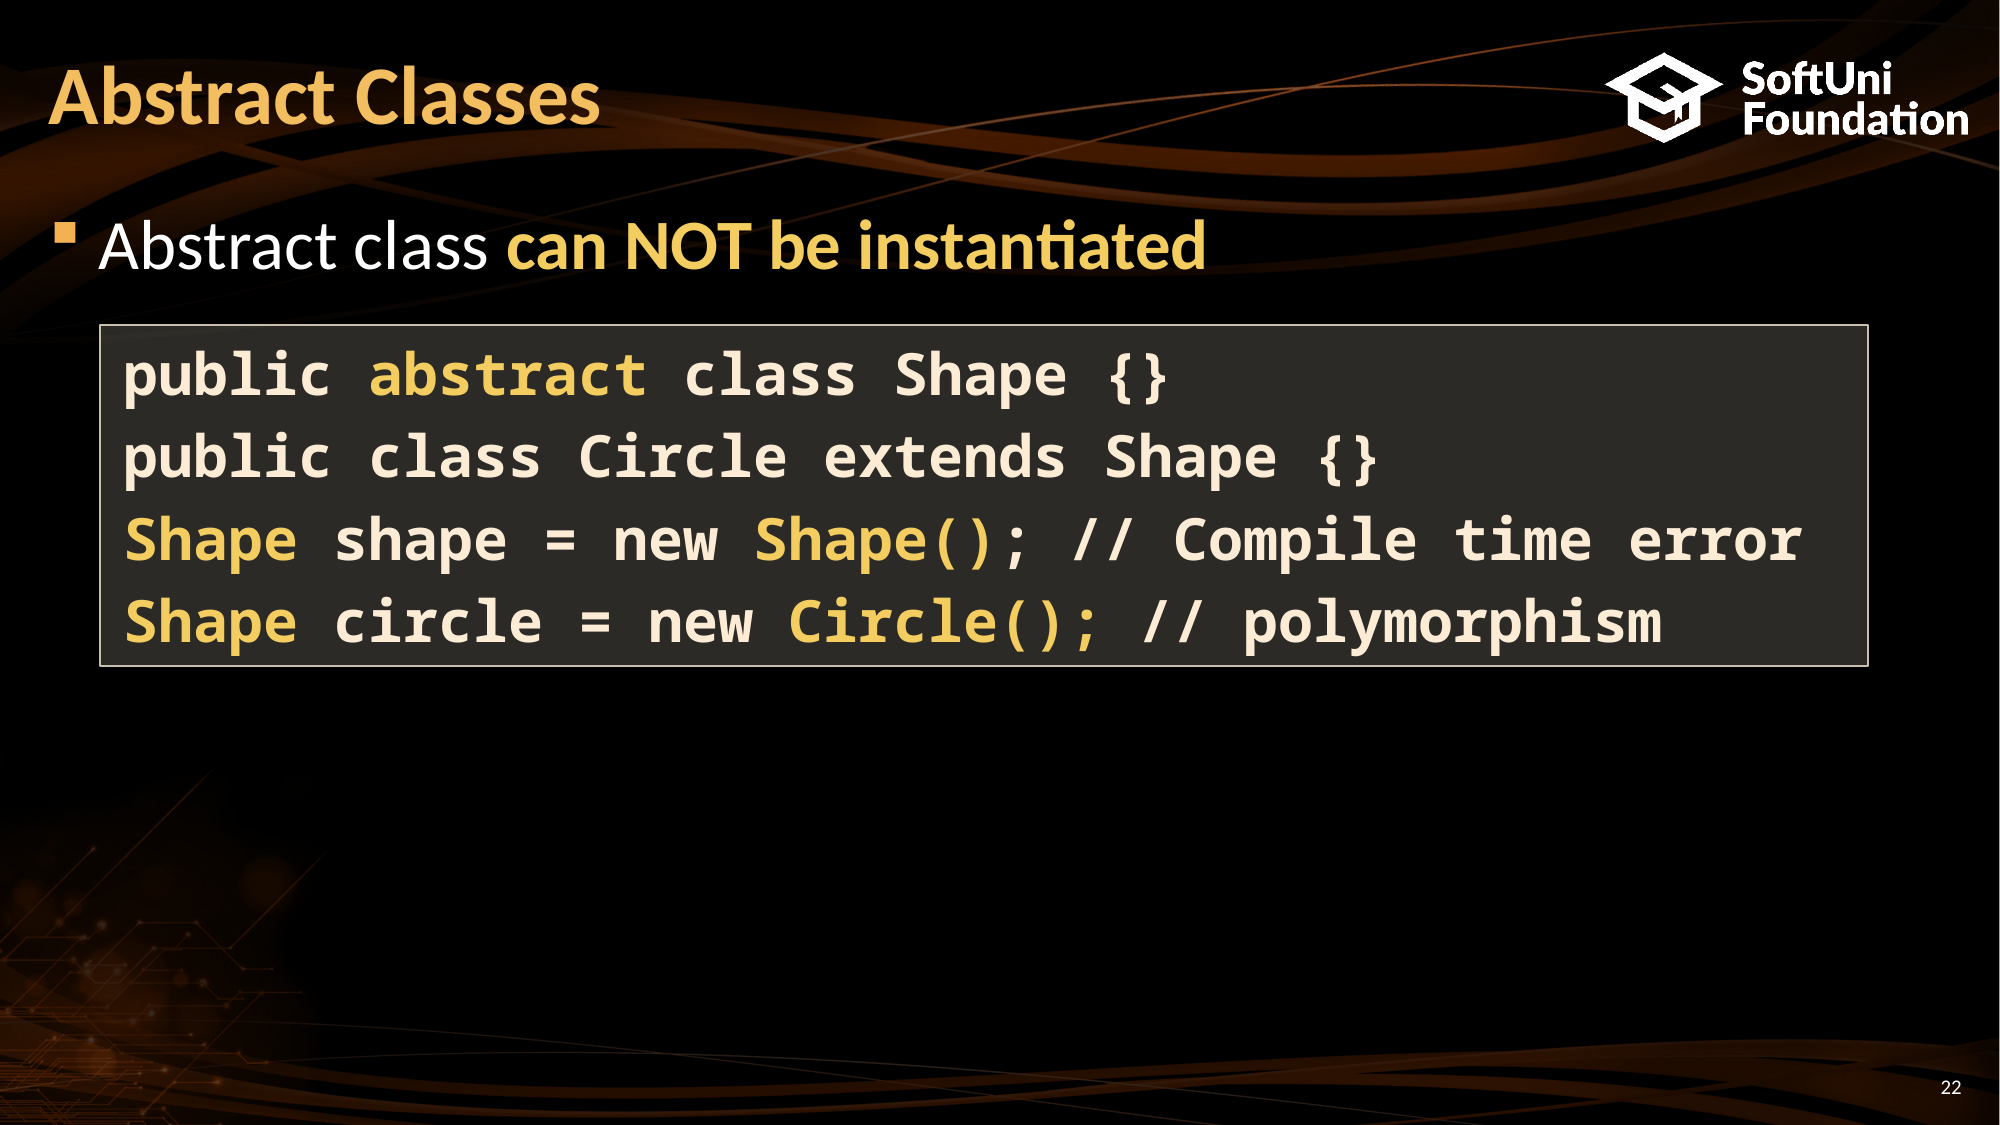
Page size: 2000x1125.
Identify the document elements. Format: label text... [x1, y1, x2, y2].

text_box Abstract Classes [30, 6, 1602, 189]
text_box Abstract class can NOT be instantiated [31, 188, 1968, 1103]
text_box public abstract class Shape {} public class Circle extends Shape {} Shape shape = new Shape(); // Compile time error Shape circle = new Circle(); // polymorphism [99, 324, 1869, 667]
picture [0, 0, 2000, 1125]
